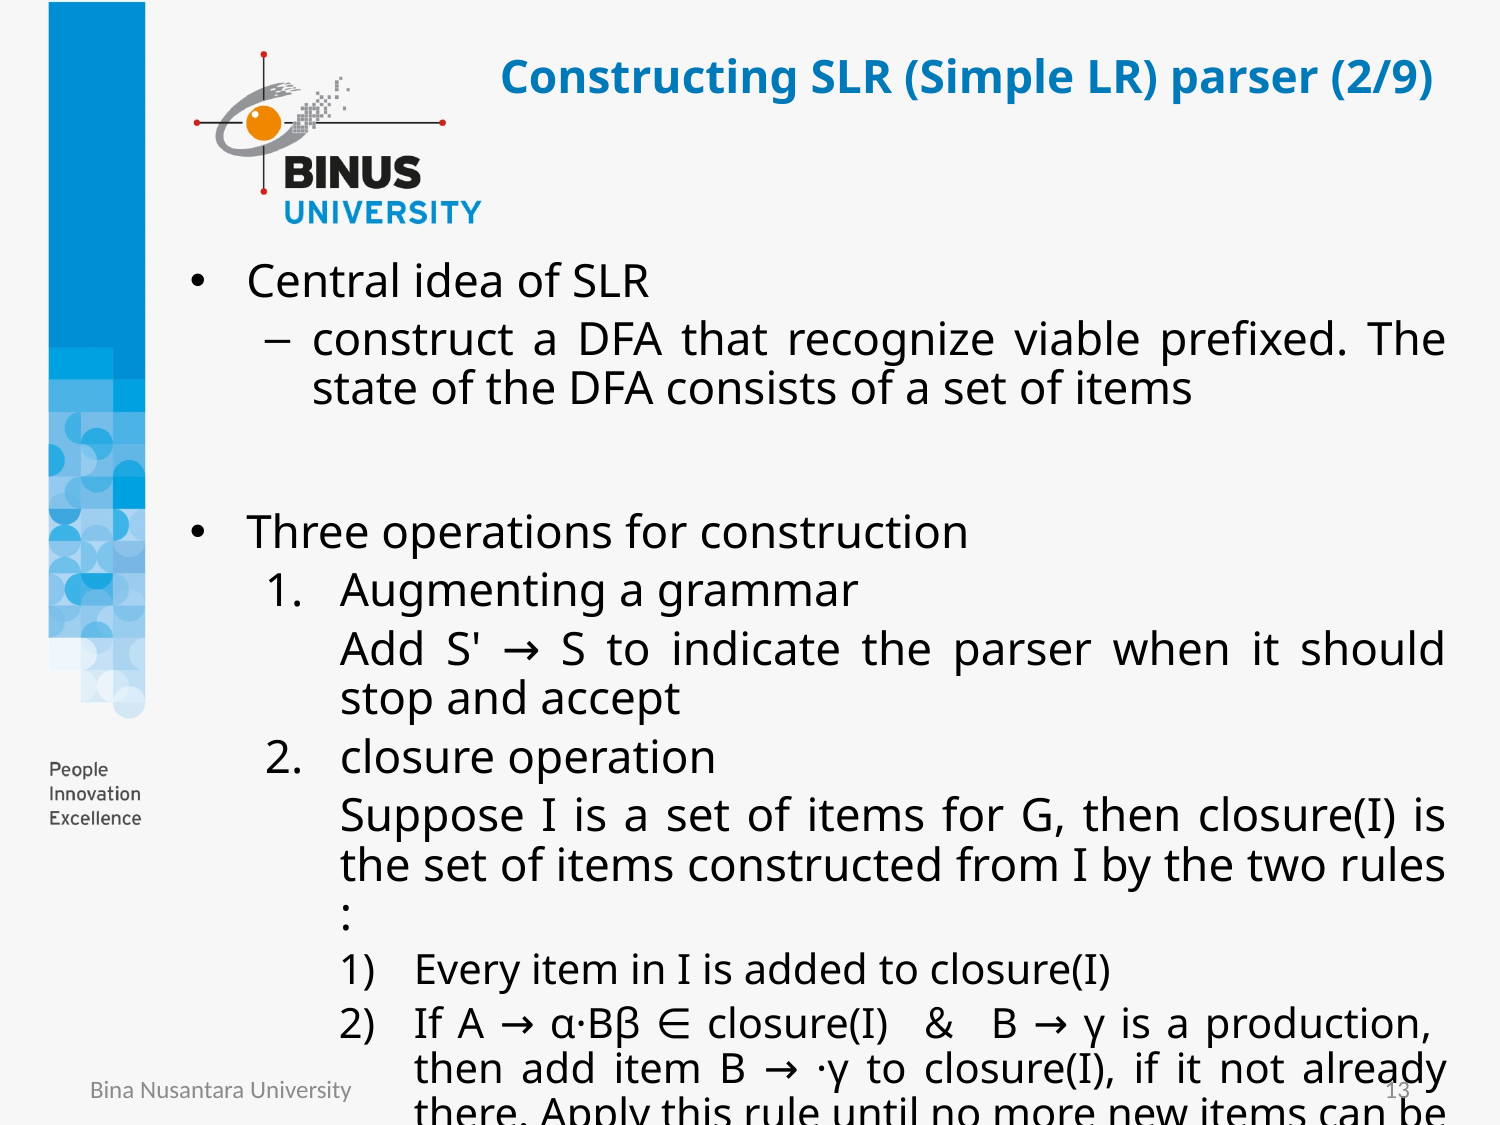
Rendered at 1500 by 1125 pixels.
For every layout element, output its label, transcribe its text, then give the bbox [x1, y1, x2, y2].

picture [0, 0, 1500, 845]
list Central idea of SLR construct a DFA that recognize viable prefixed. The state of the DFA consists of a set of items Three operations for construction Augmenting a grammar Add S' → S to indicate the parser when it should stop and accept closure operation Suppose I is a set of items for G, then closure(I) is the set of items constructed from I by the two rules : Every item in I is added to closure(I) If A → α·Bβ ∈ closure(I) ＆ B → γ is a production, then add item B → ·γ to closure(I), if it not already there. Apply this rule until no more new items can be added to closure (I). [174, 249, 1463, 1050]
title Constructing SLR (Simple LR) parser (2/9) [474, 37, 1459, 113]
slide_number 13 [1074, 1058, 1425, 1119]
slide_number Bina Nusantara University [75, 1058, 425, 1119]
